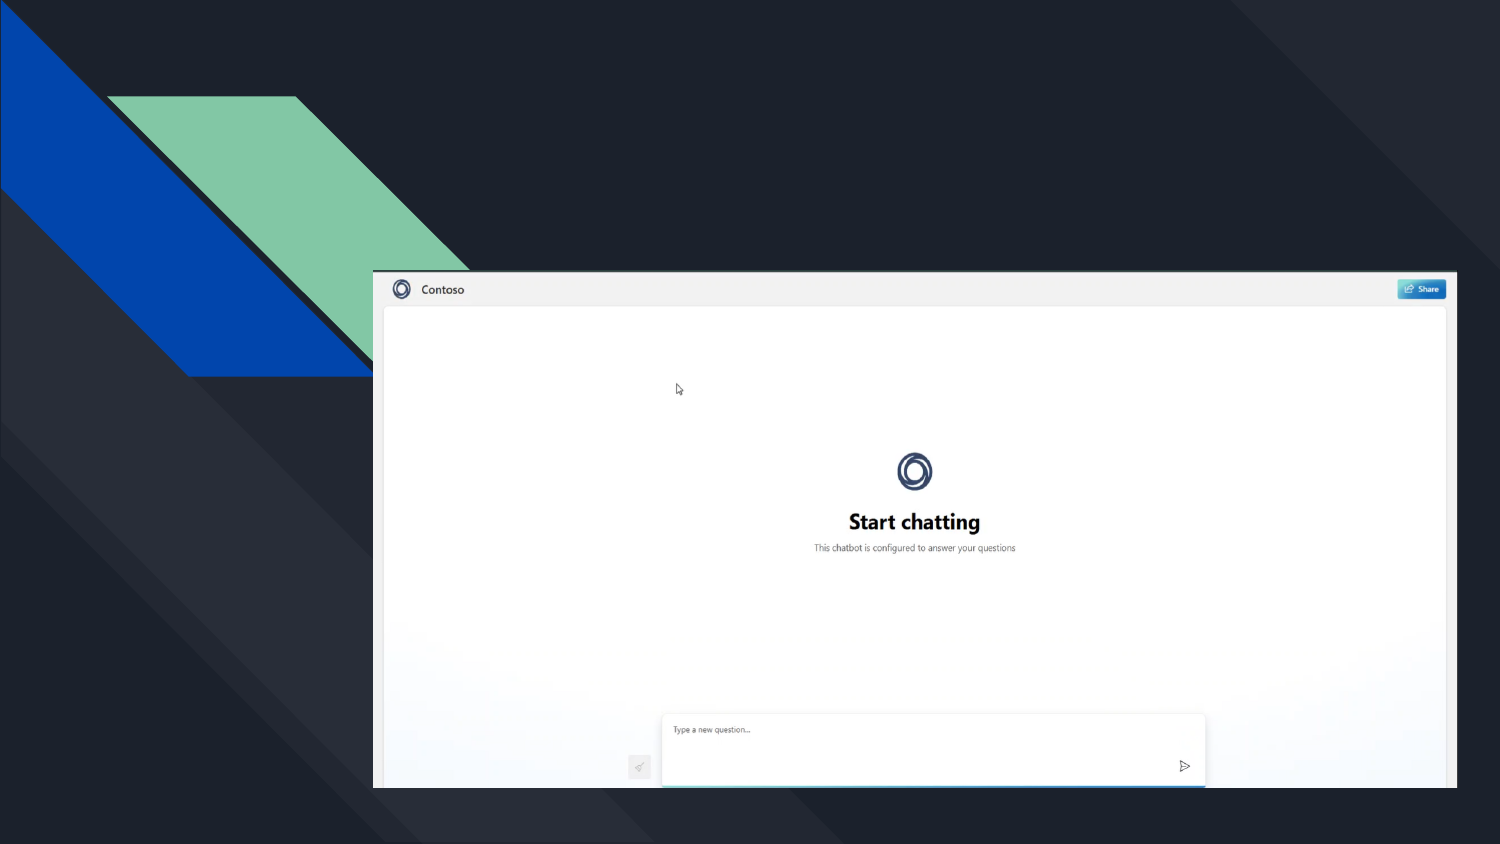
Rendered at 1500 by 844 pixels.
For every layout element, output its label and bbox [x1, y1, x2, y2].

picture [373, 270, 1458, 789]
